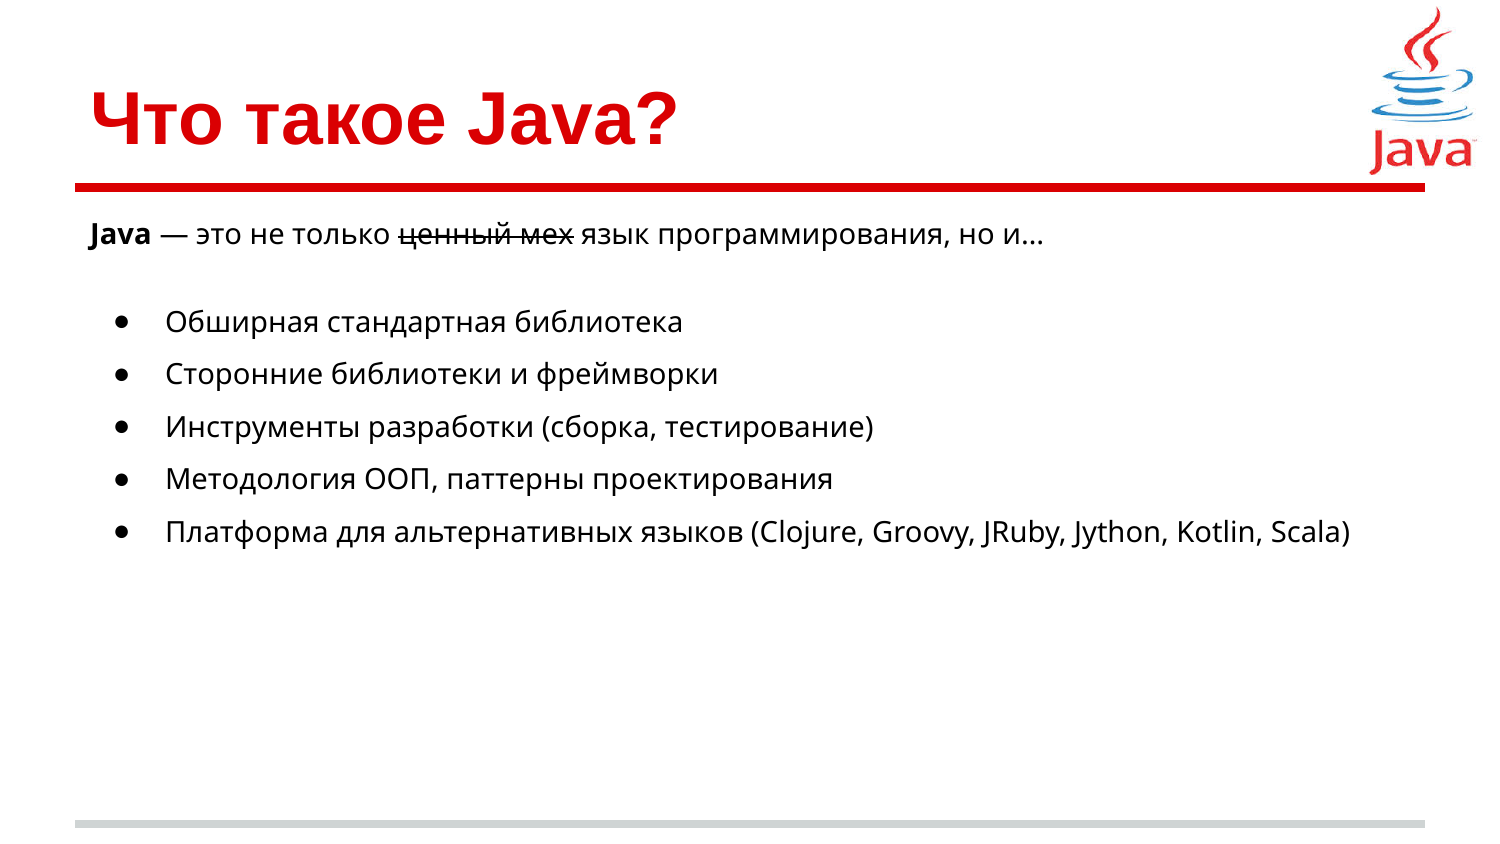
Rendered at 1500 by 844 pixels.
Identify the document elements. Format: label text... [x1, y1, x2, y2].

picture [1354, 6, 1489, 175]
title Что такое Java? [75, 33, 1349, 175]
list Java — это не только ценный мех язык программирования, но и… Обширная стандартная библиотека Сторонние библиотеки и фреймворки Инструменты разработки (сборка, тестирование) Методология ООП, паттерны проектирования Платформа для альтернативных языков (Clojure, Groovy, JRuby, Jython, Kotlin, Scala) [75, 200, 1425, 761]
